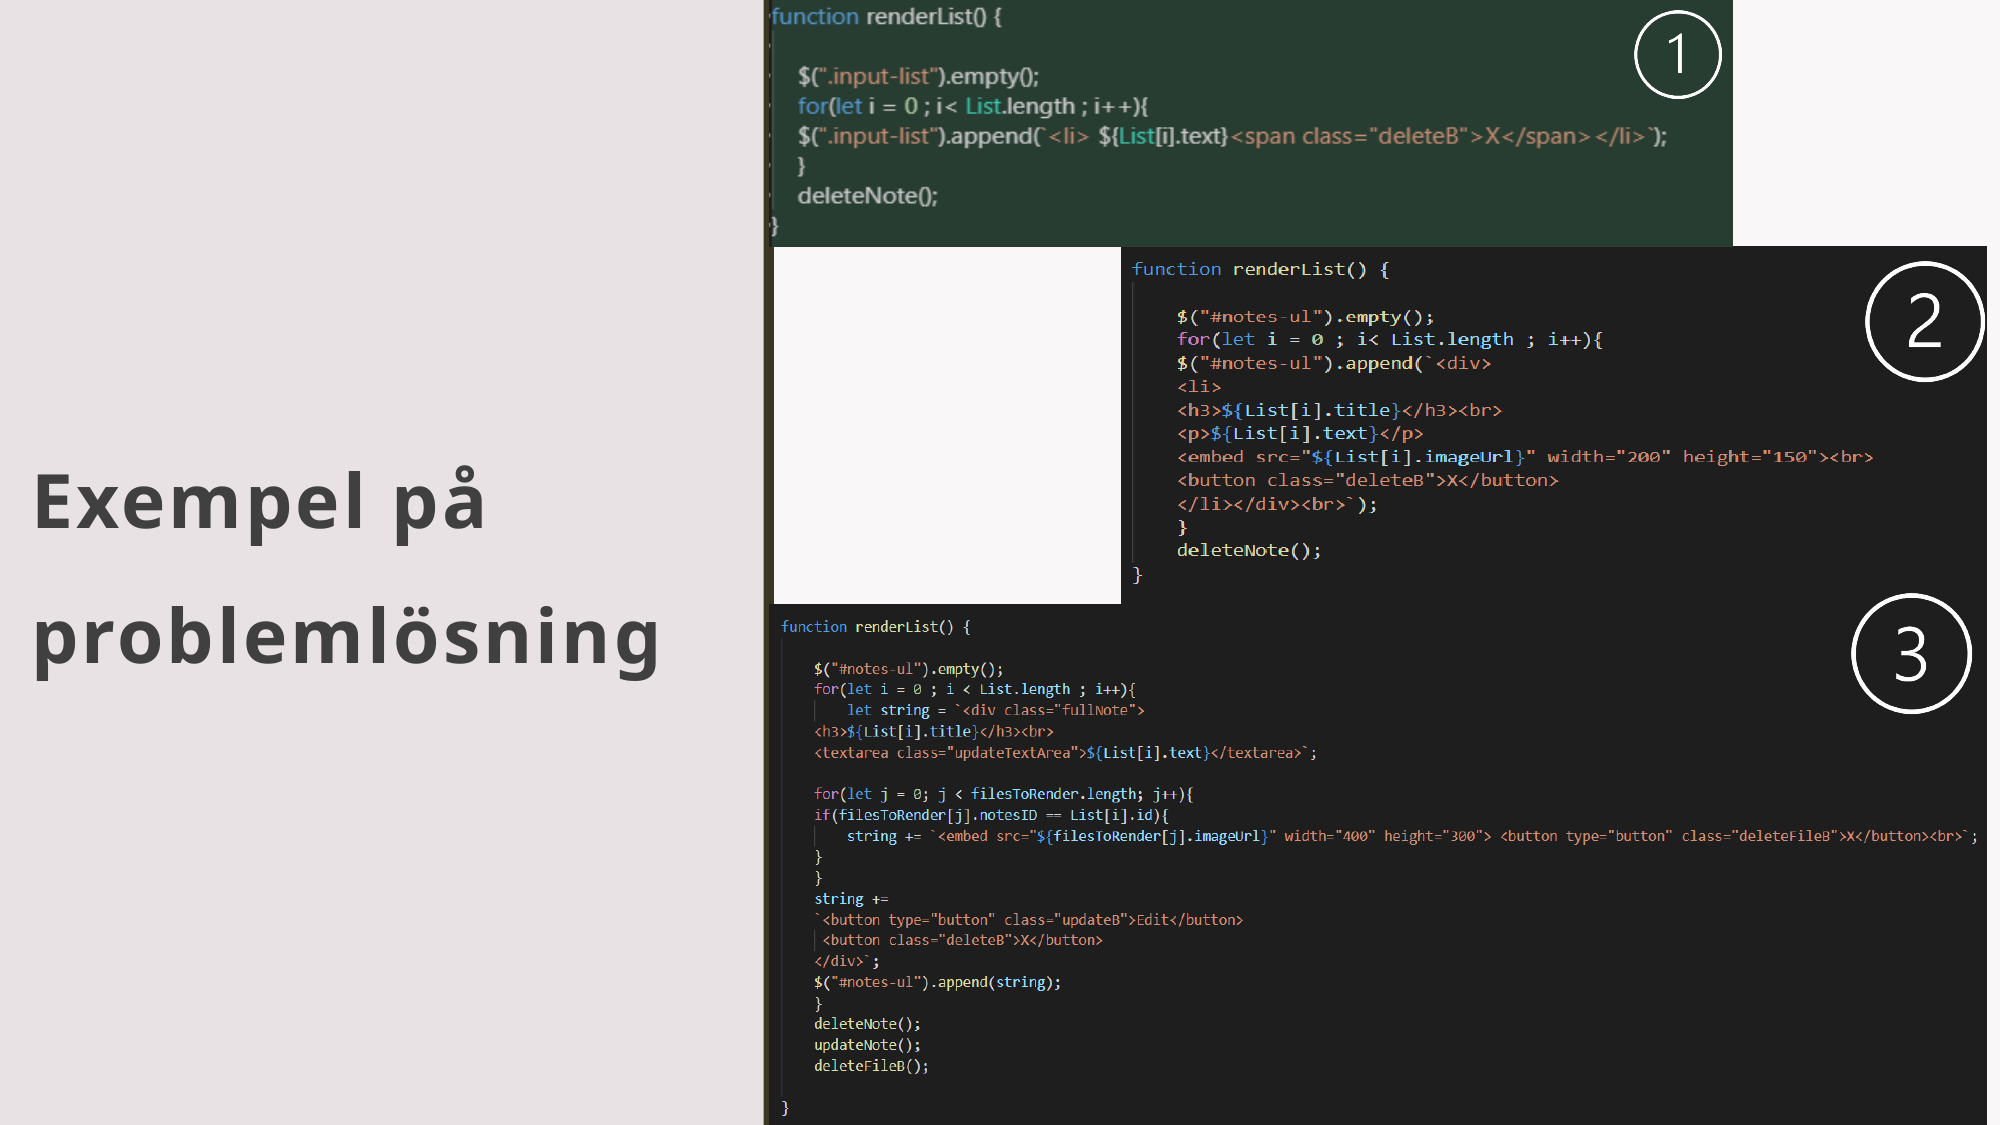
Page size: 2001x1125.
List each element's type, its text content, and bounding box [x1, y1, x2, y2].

picture [769, 0, 2000, 729]
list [769, 604, 1987, 1125]
title Exempel på problemlösning [13, 115, 718, 969]
